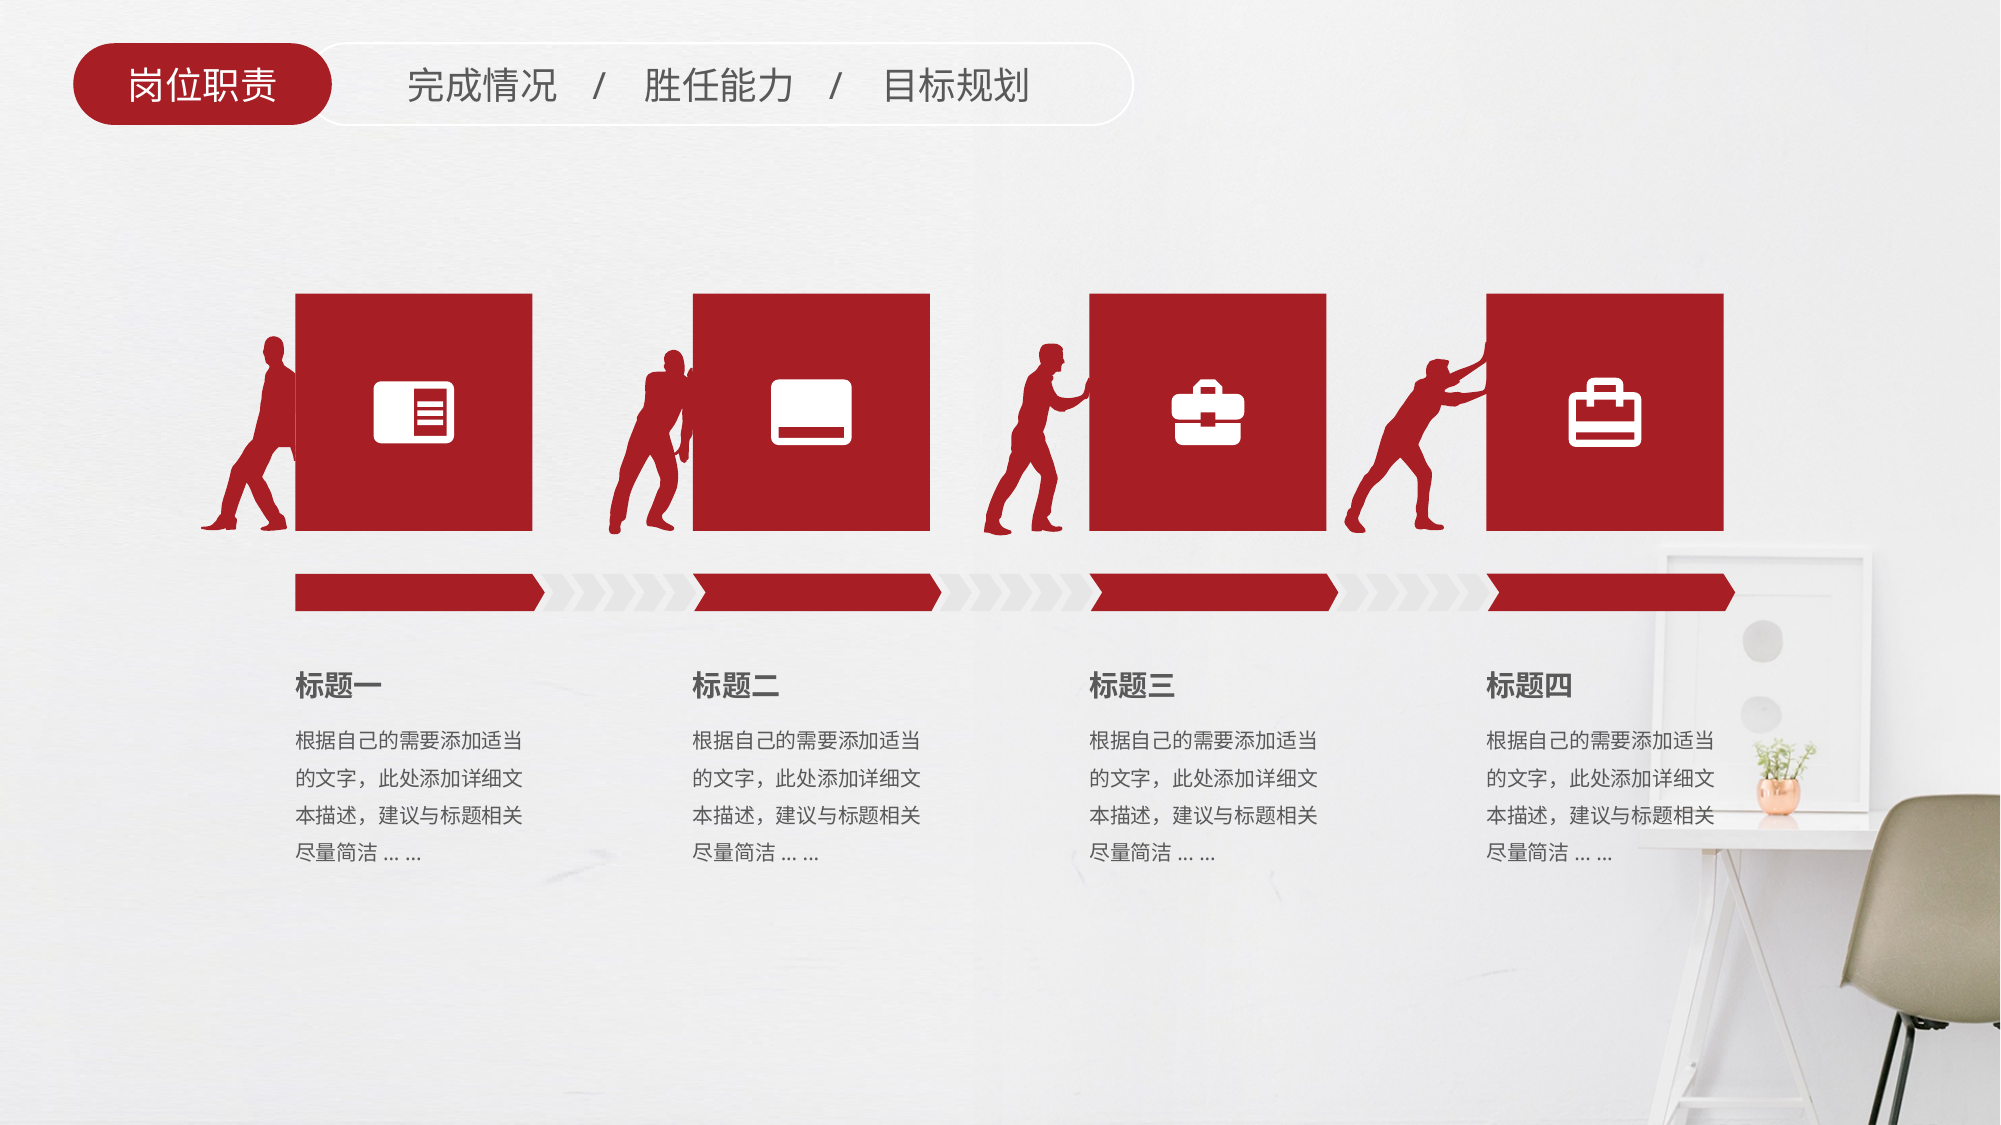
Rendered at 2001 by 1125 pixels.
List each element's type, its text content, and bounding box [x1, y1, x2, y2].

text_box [200, 293, 1736, 864]
text_box 岗位职责 [72, 42, 333, 126]
text_box 完成情况 / 胜任能力 / 目标规划 [319, 42, 1135, 126]
picture [0, 0, 2001, 1125]
